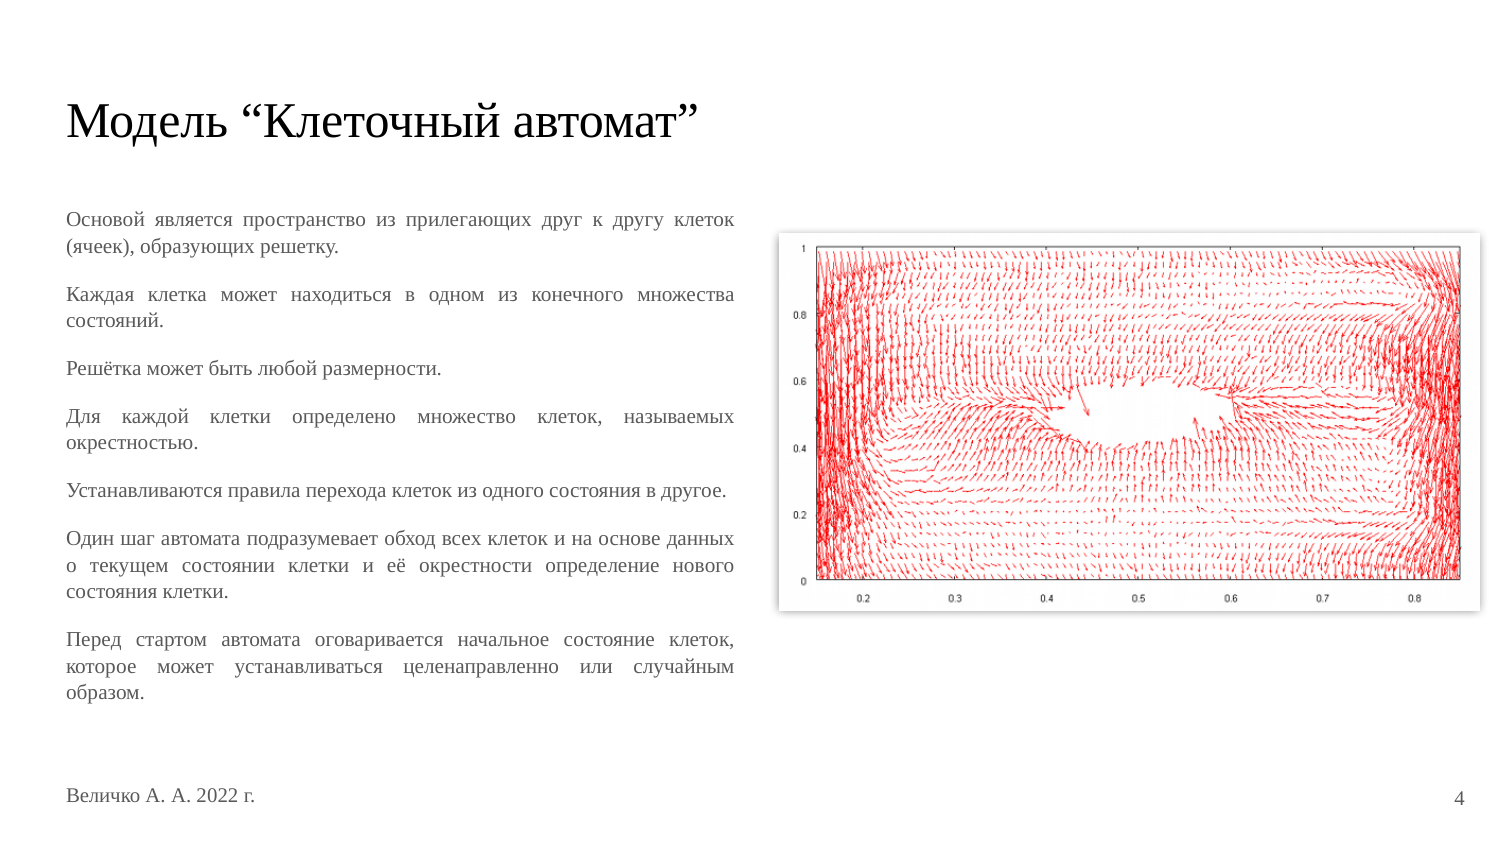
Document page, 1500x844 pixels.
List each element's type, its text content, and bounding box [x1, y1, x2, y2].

picture [779, 233, 1481, 611]
list Основой является пространство из прилегающих друг к другу клеток (ячеек), образующих решетку. Каждая клетка может находиться в одном из конечного множества состояний. Решётка может быть любой размерности. Для каждой клетки определено множество клеток, называемых окрестностью. Устанавливаются правила перехода клеток из одного состояния в другое. Один шаг автомата подразумевает обход всех клеток и на основе данных о текущем состоянии клетки и её окрестности определение нового состояния клетки. Перед стартом автомата оговаривается начальное состояние клеток, которое может устанавливаться целенаправленно или случайным образом. [51, 189, 750, 750]
slide_number ‹#› [1389, 764, 1480, 830]
title Модель “Клеточный автомат” [51, 72, 1449, 167]
